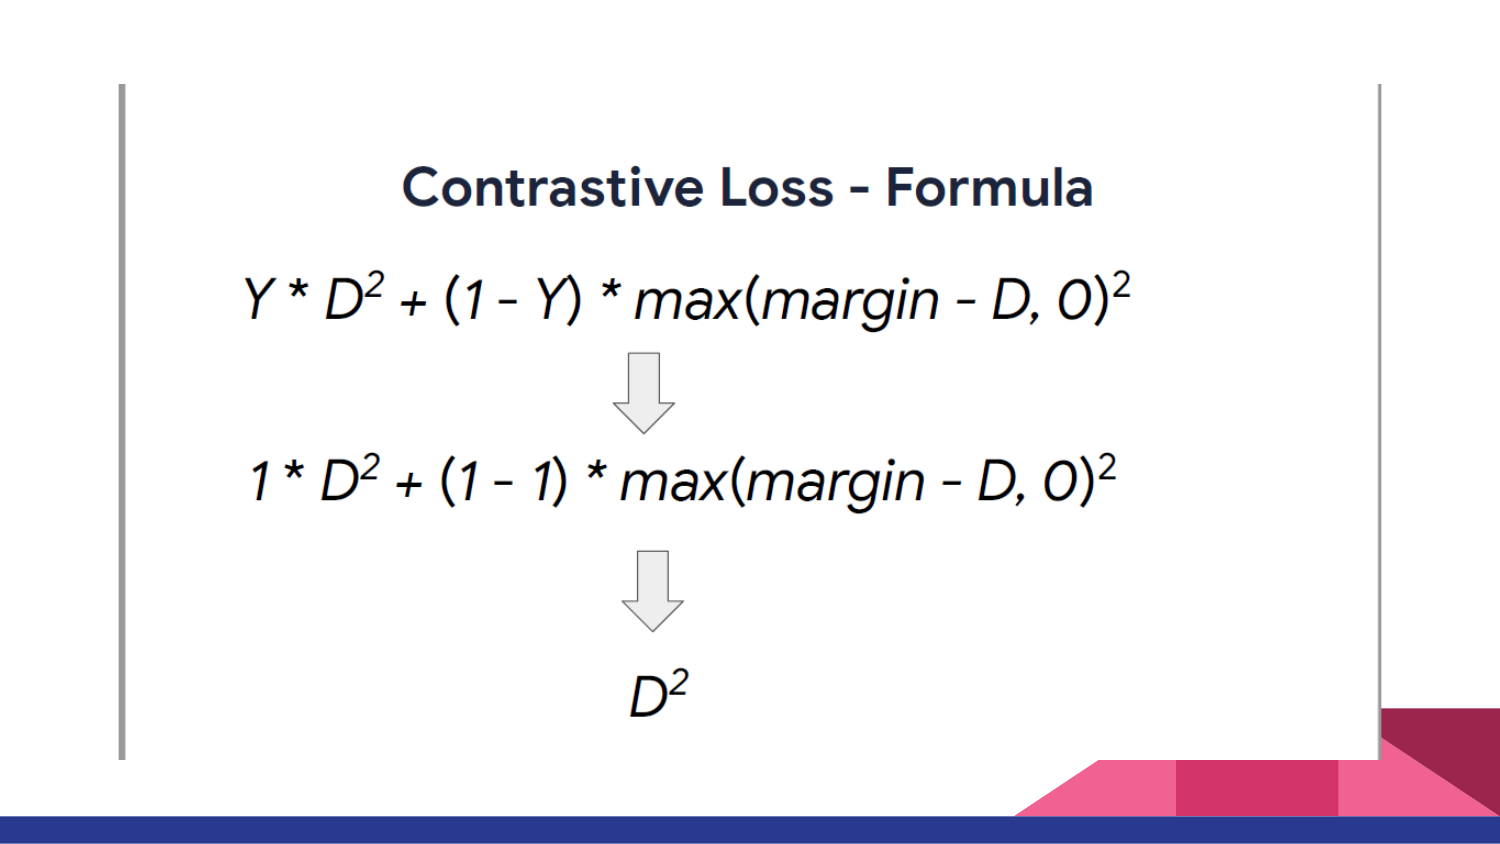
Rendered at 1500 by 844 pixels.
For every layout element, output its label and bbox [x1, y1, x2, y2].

picture [118, 84, 1382, 760]
